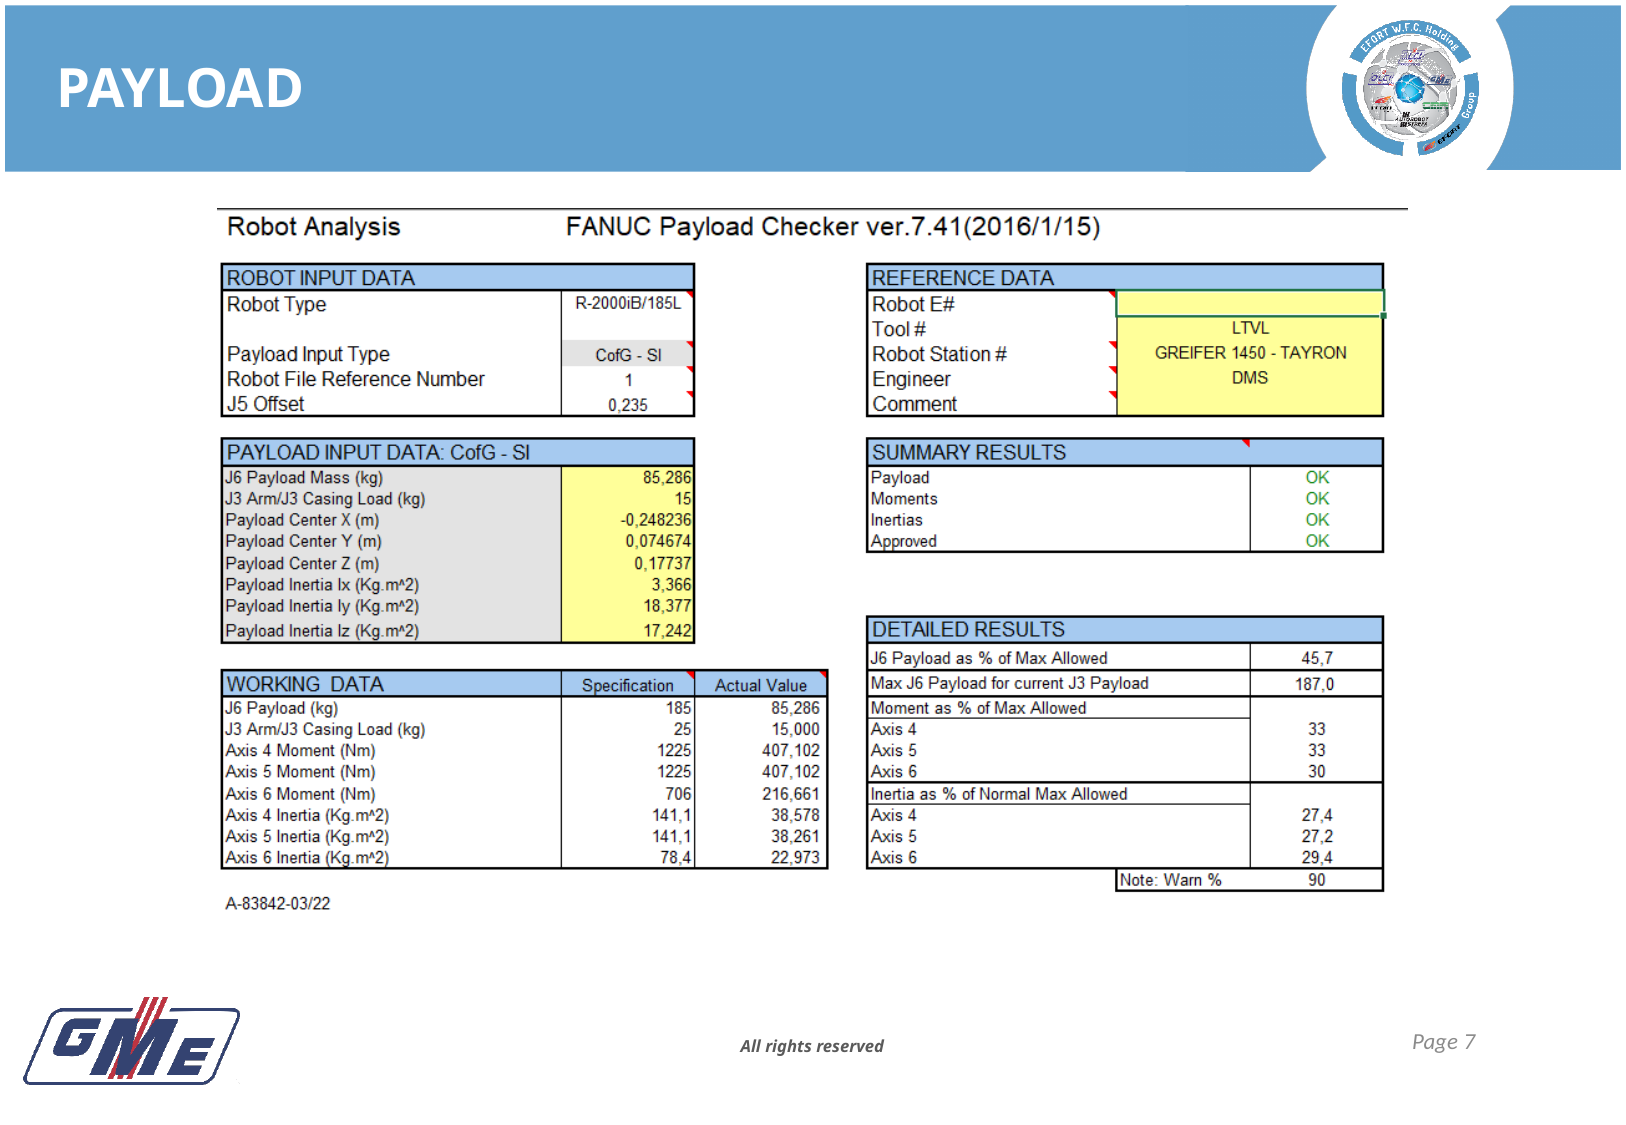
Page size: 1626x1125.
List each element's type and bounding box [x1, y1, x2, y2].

picture [217, 208, 1408, 917]
picture [23, 997, 240, 1085]
picture [1487, 6, 1621, 170]
picture [1189, 6, 1486, 172]
